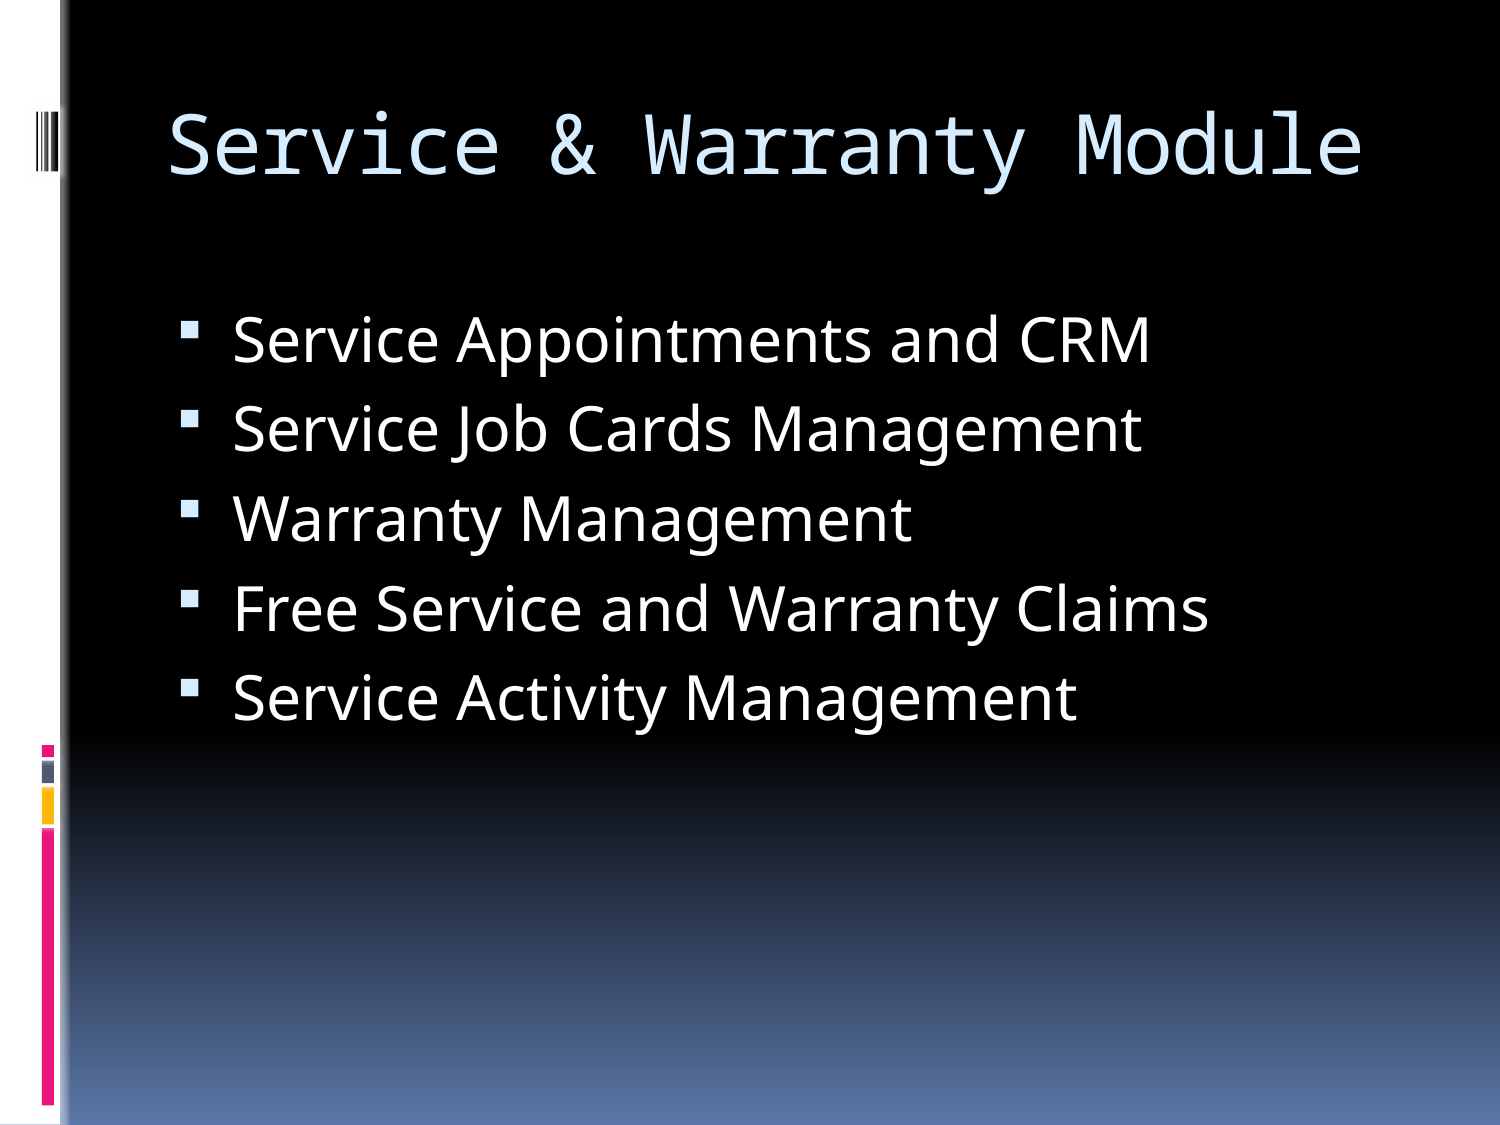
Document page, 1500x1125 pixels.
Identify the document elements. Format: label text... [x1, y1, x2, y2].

list Service Appointments and CRM Service Job Cards Management Warranty Management Free Service and Warranty Claims Service Activity Management [150, 292, 1425, 1043]
title Service & Warranty Module [150, 83, 1425, 234]
